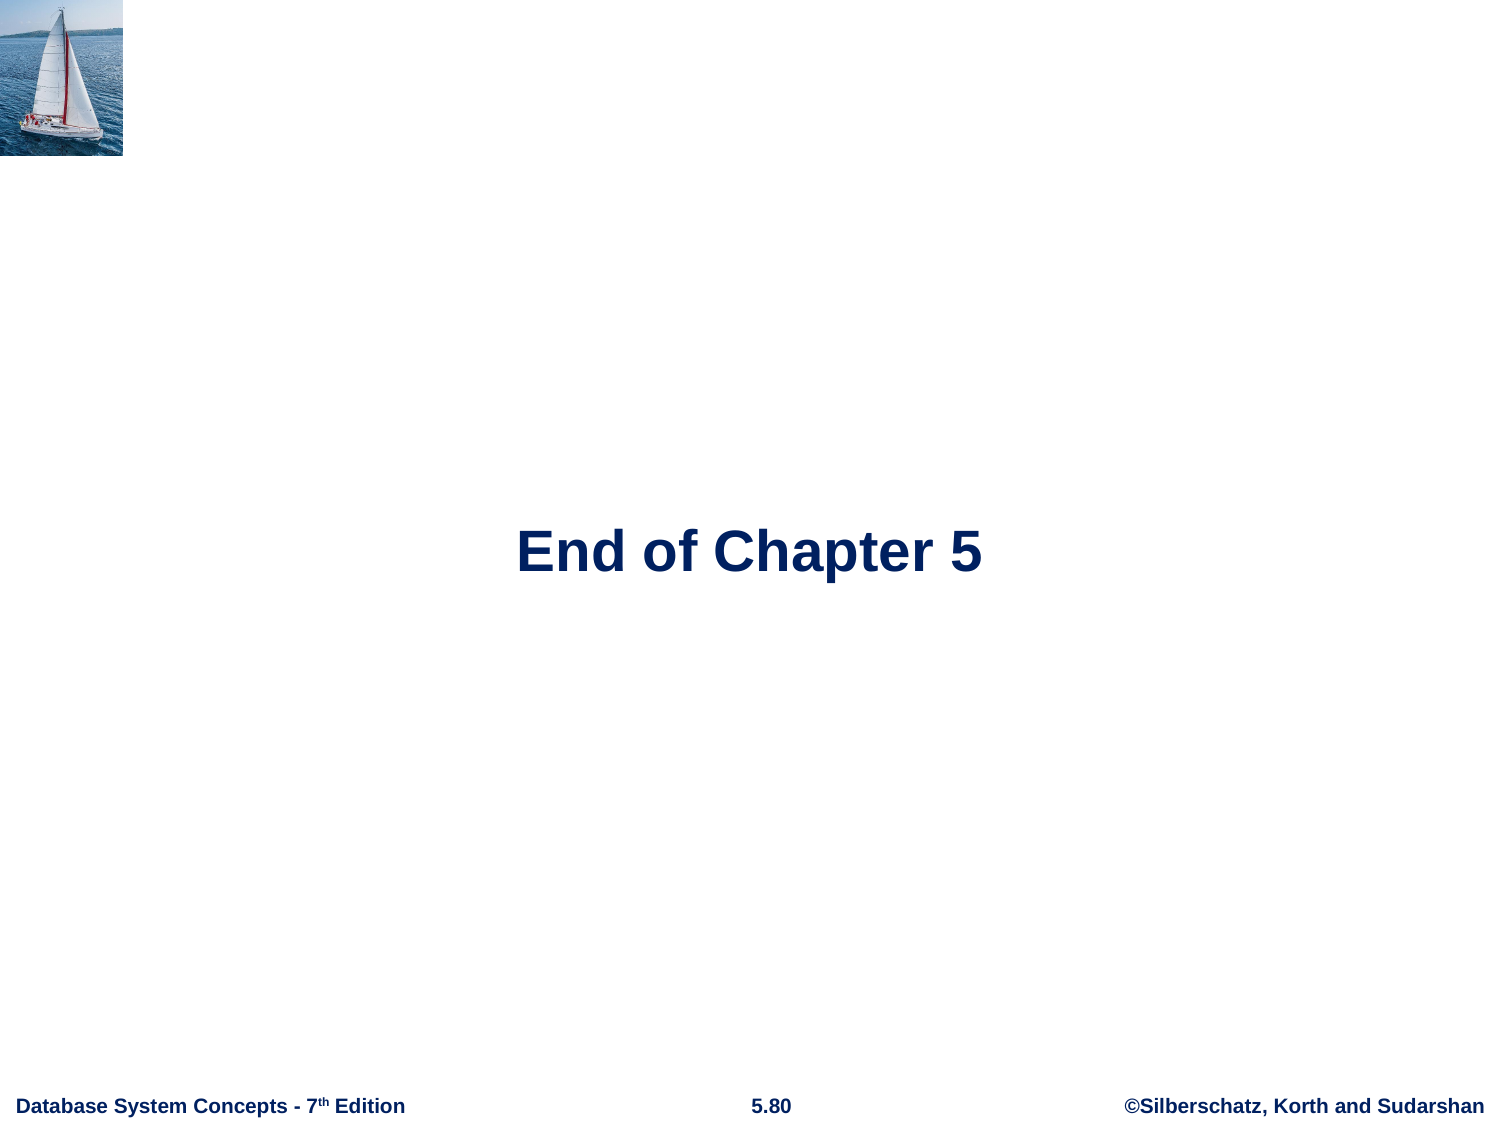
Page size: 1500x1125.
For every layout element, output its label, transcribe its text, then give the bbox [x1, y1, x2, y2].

picture [0, 0, 123, 156]
title End of Chapter 5 [112, 349, 1388, 591]
